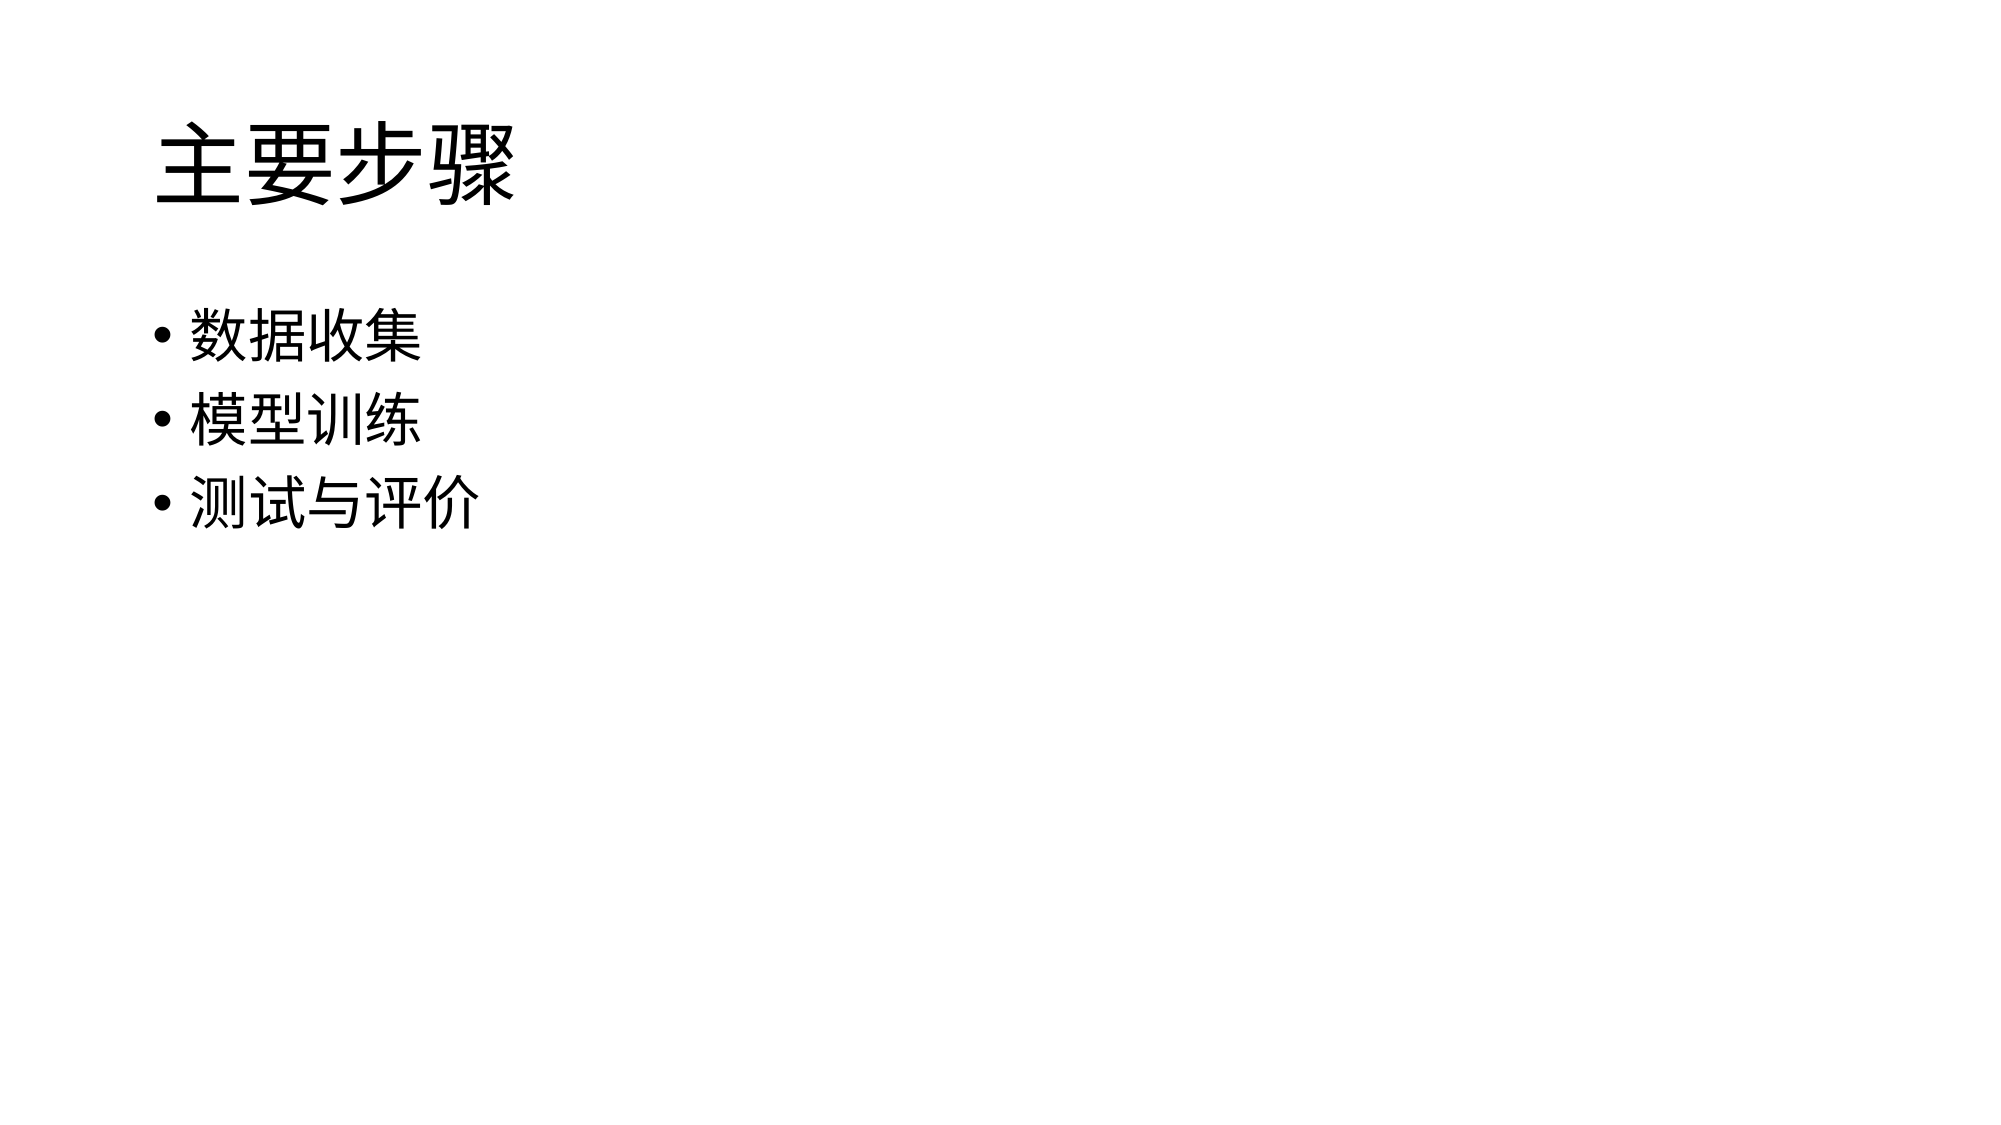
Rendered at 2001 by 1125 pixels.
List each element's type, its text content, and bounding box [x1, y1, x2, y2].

list 数据收集 模型训练 测试与评价 [137, 299, 1863, 1014]
title 主要步骤 [137, 59, 1863, 278]
